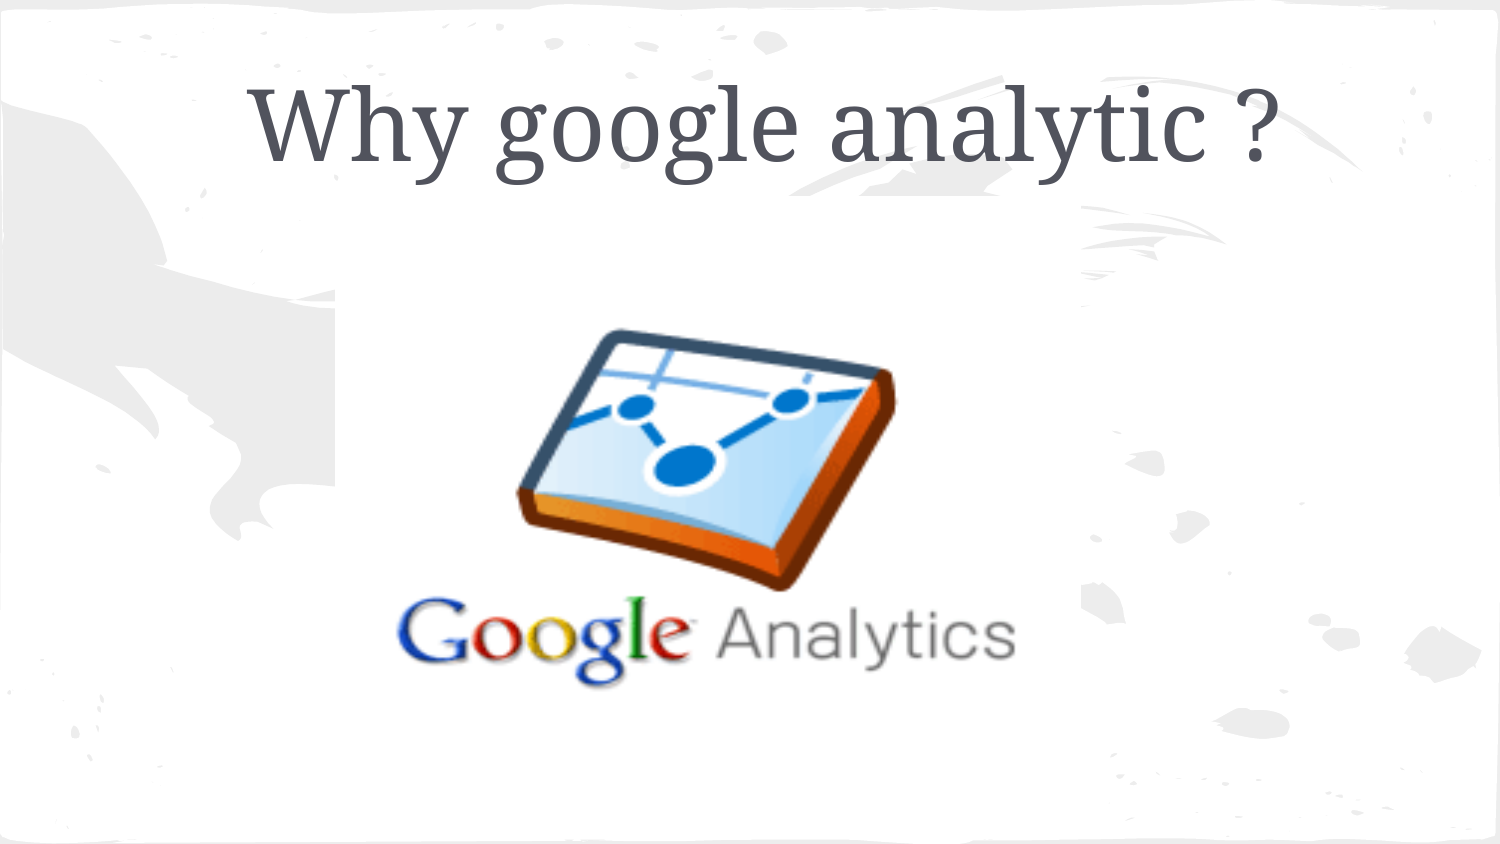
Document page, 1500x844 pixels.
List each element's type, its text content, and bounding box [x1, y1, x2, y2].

picture [335, 196, 1081, 835]
title Why google analytic ? [75, 25, 1425, 197]
